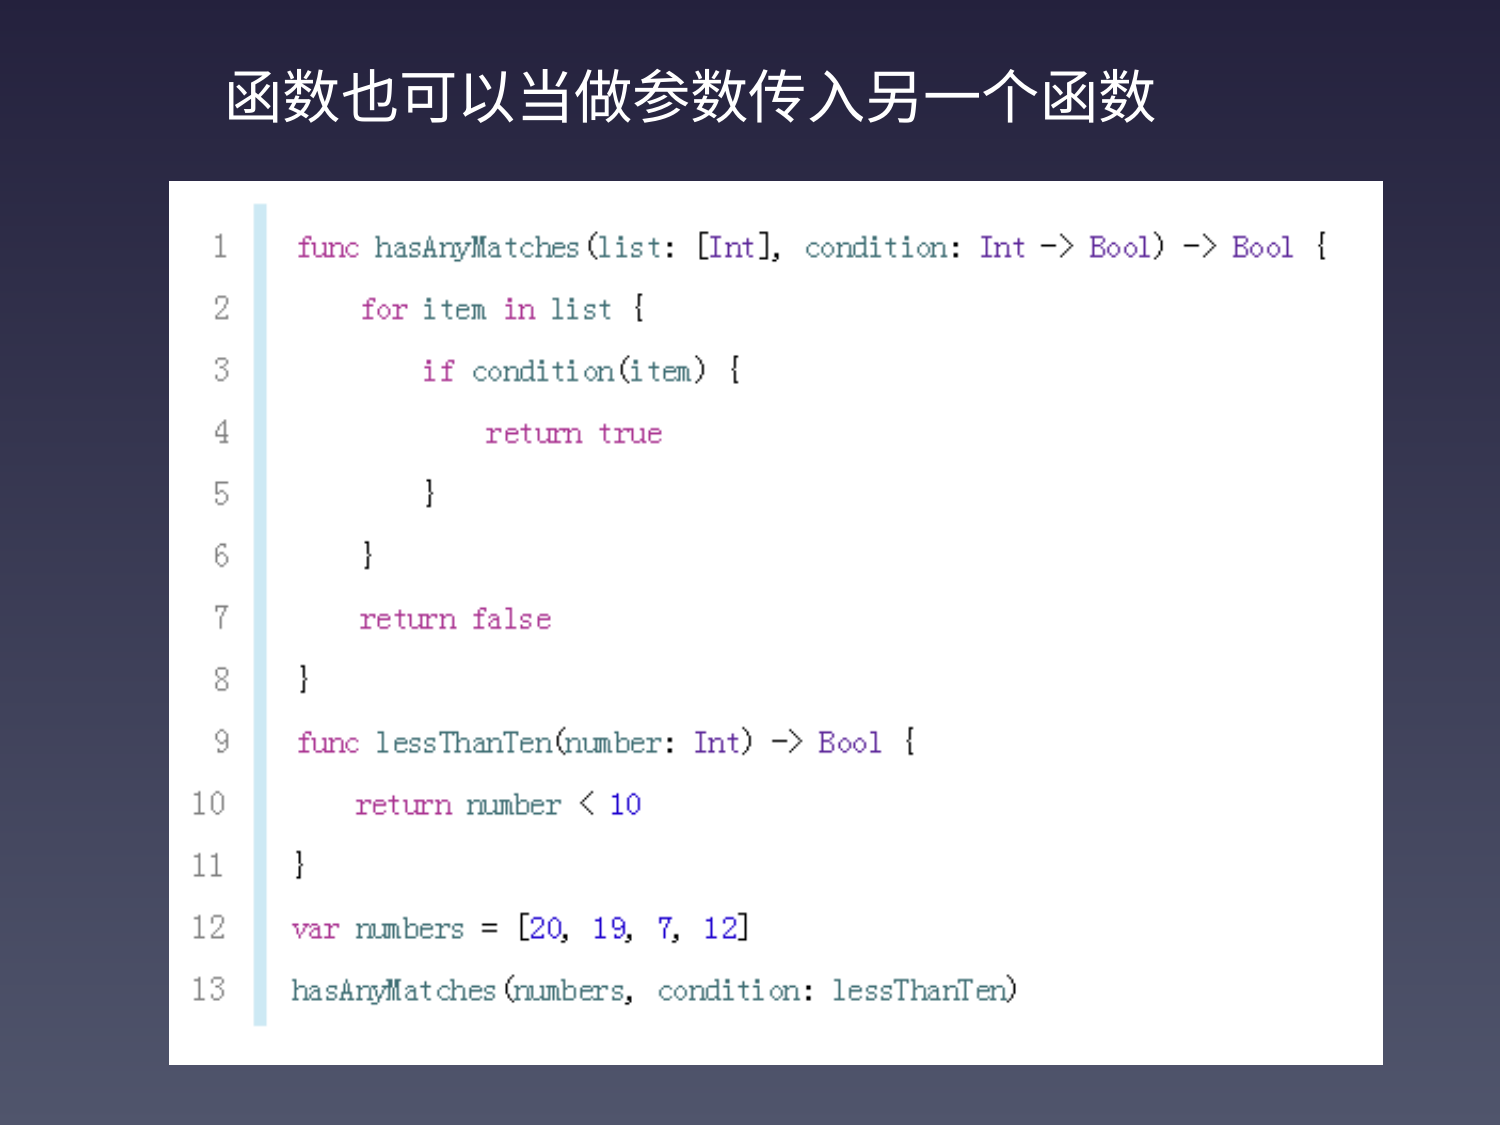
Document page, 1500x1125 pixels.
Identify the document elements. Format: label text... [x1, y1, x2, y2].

text_box 函数也可以当做参数传入另一个函数 [210, 52, 1172, 138]
picture [168, 181, 1383, 1066]
